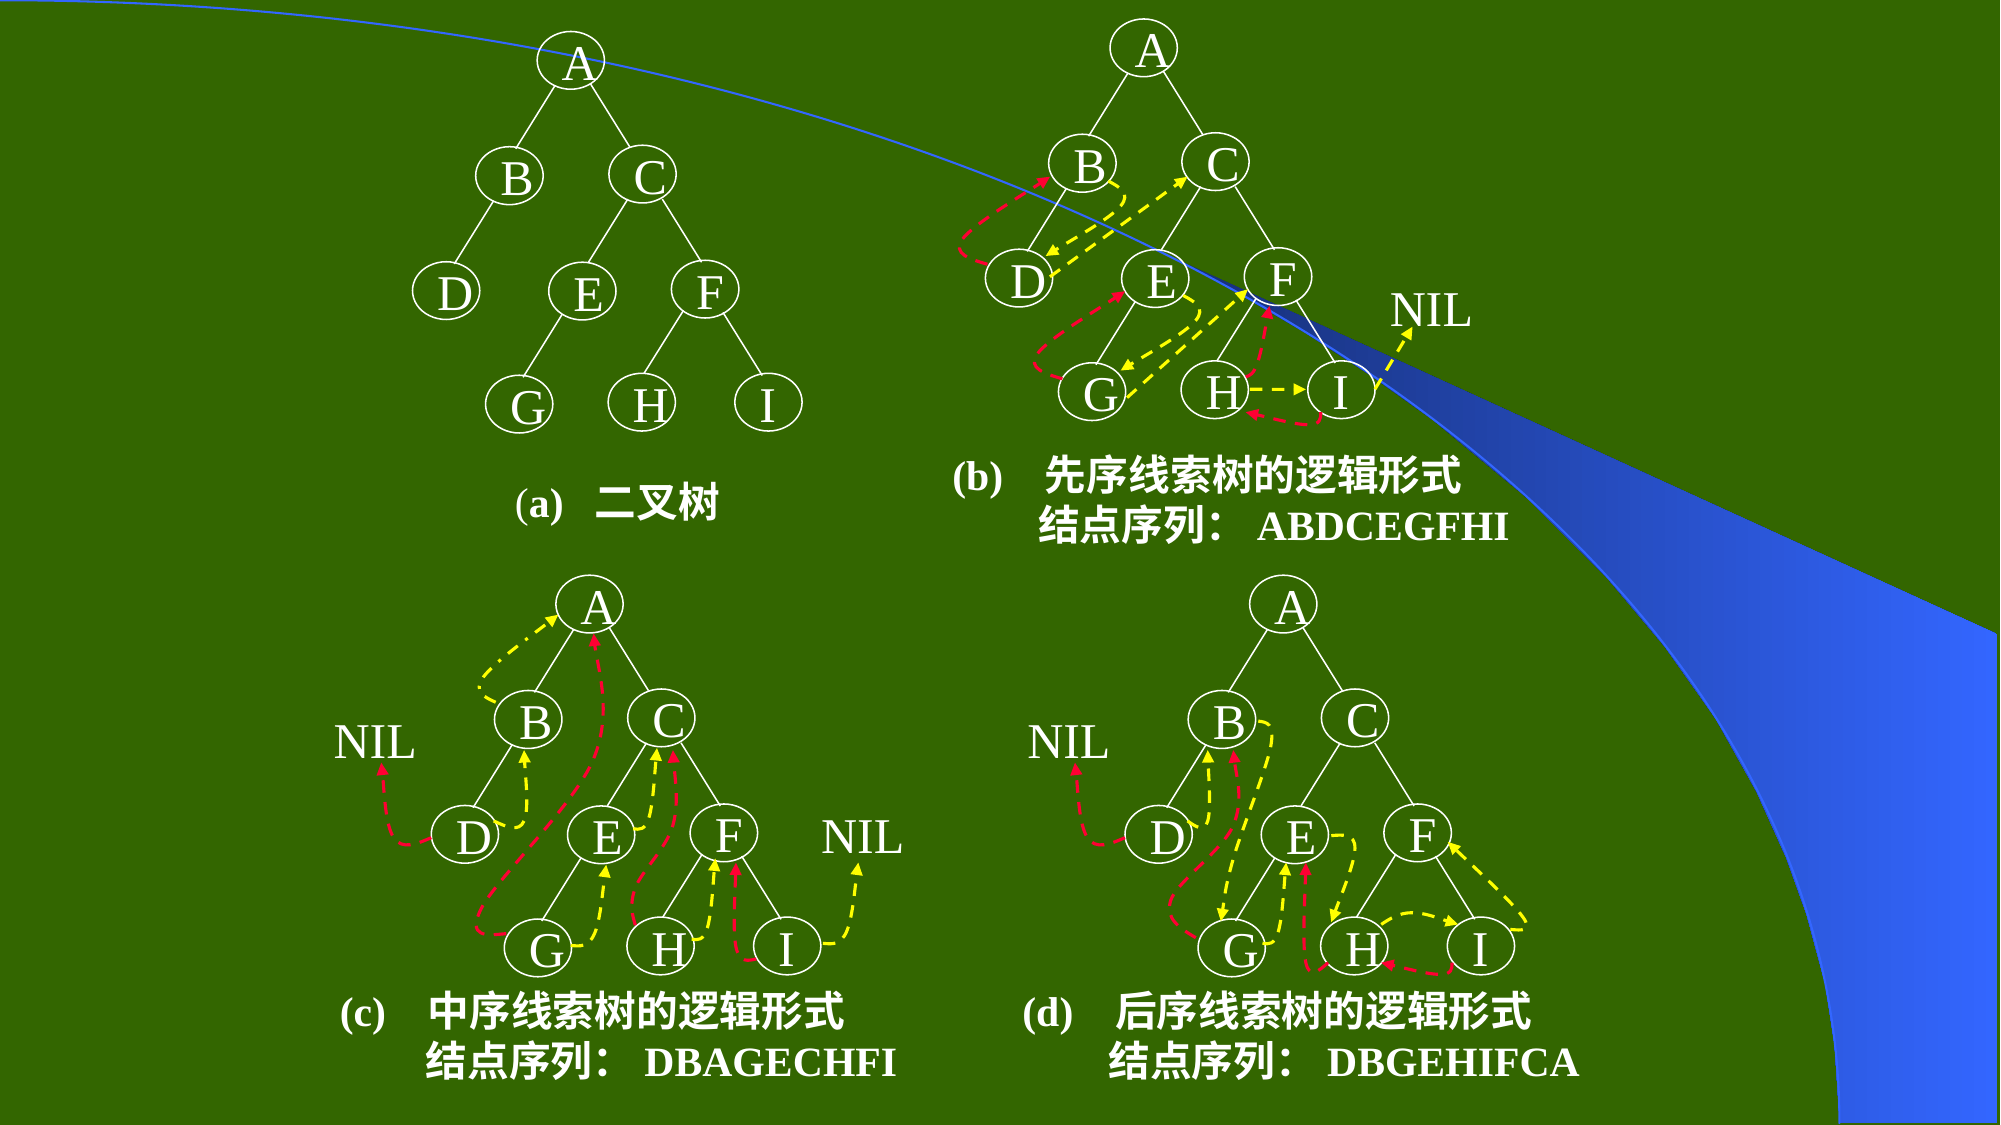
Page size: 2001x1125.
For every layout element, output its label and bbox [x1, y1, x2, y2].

text_box [318, 18, 1563, 1083]
